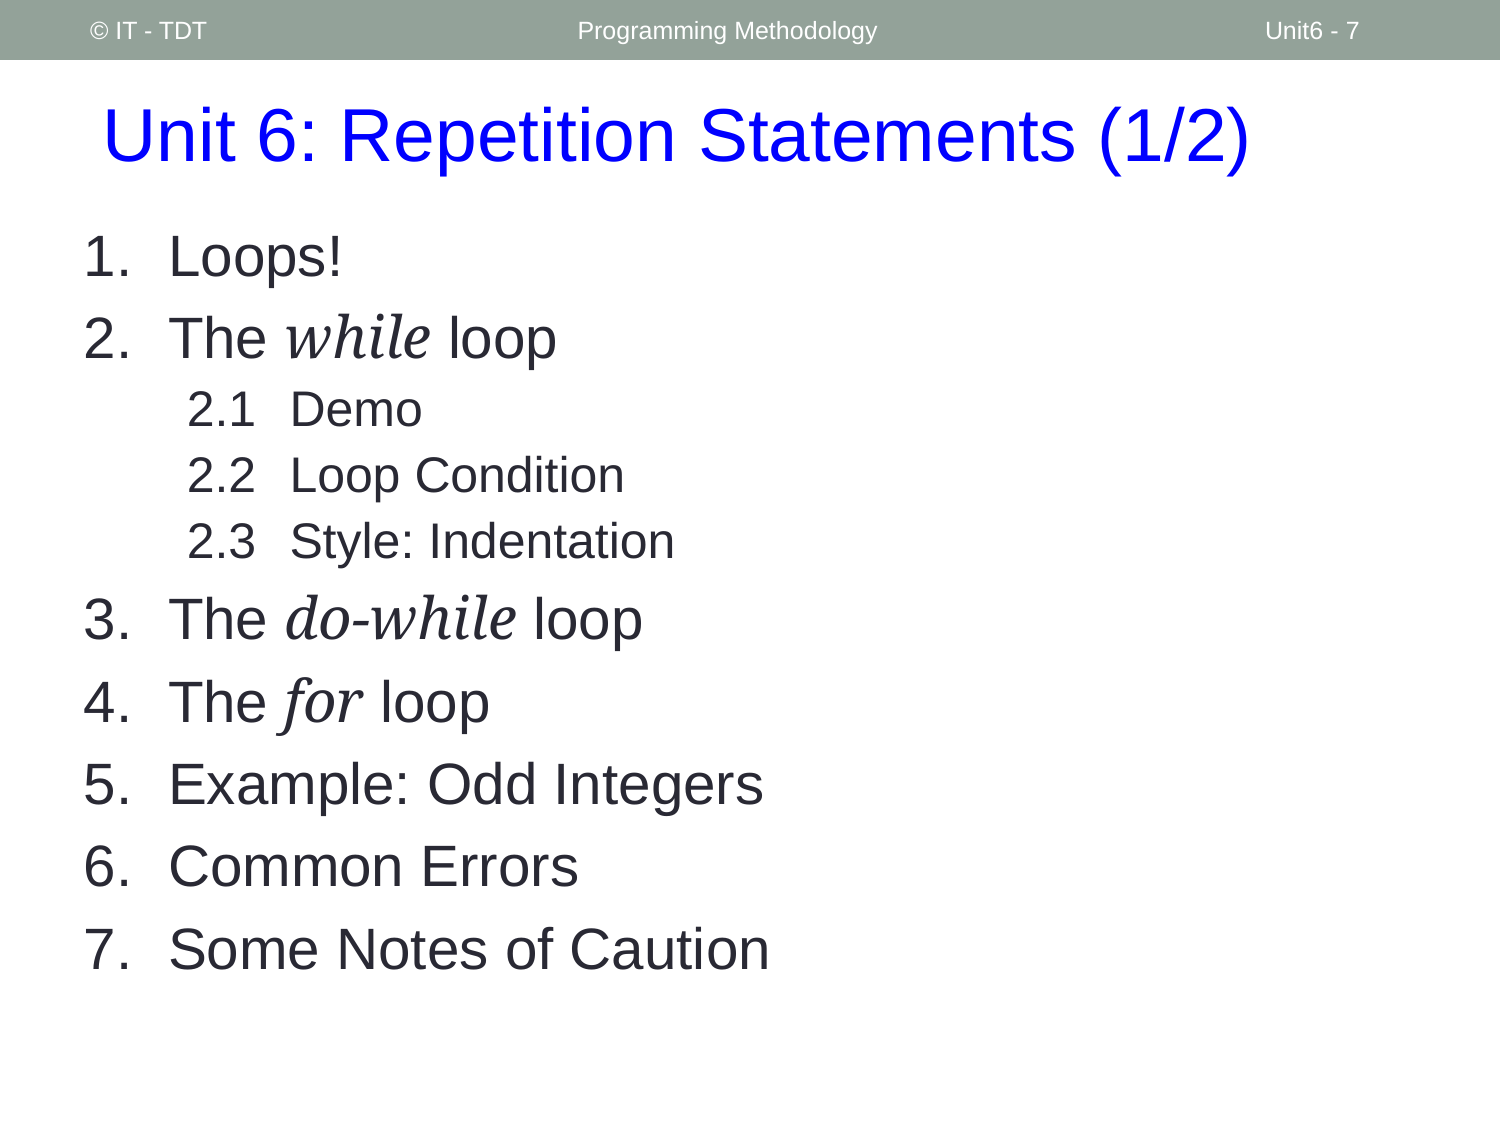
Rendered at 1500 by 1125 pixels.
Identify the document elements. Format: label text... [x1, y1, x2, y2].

title Unit 6: Repetition Statements (1/2) [87, 62, 1463, 200]
slide_number Unit6 - ‹#› [1250, 3, 1425, 57]
footer Programming Methodology [562, 3, 1238, 57]
slide_number © IT - TDT [75, 3, 550, 57]
list Loops! The while loop 2.1 Demo 2.2 Loop Condition 2.3 Style: Indentation The do-while loop The for loop Example: Odd Integers Common Errors Some Notes of Caution [68, 210, 1450, 1065]
